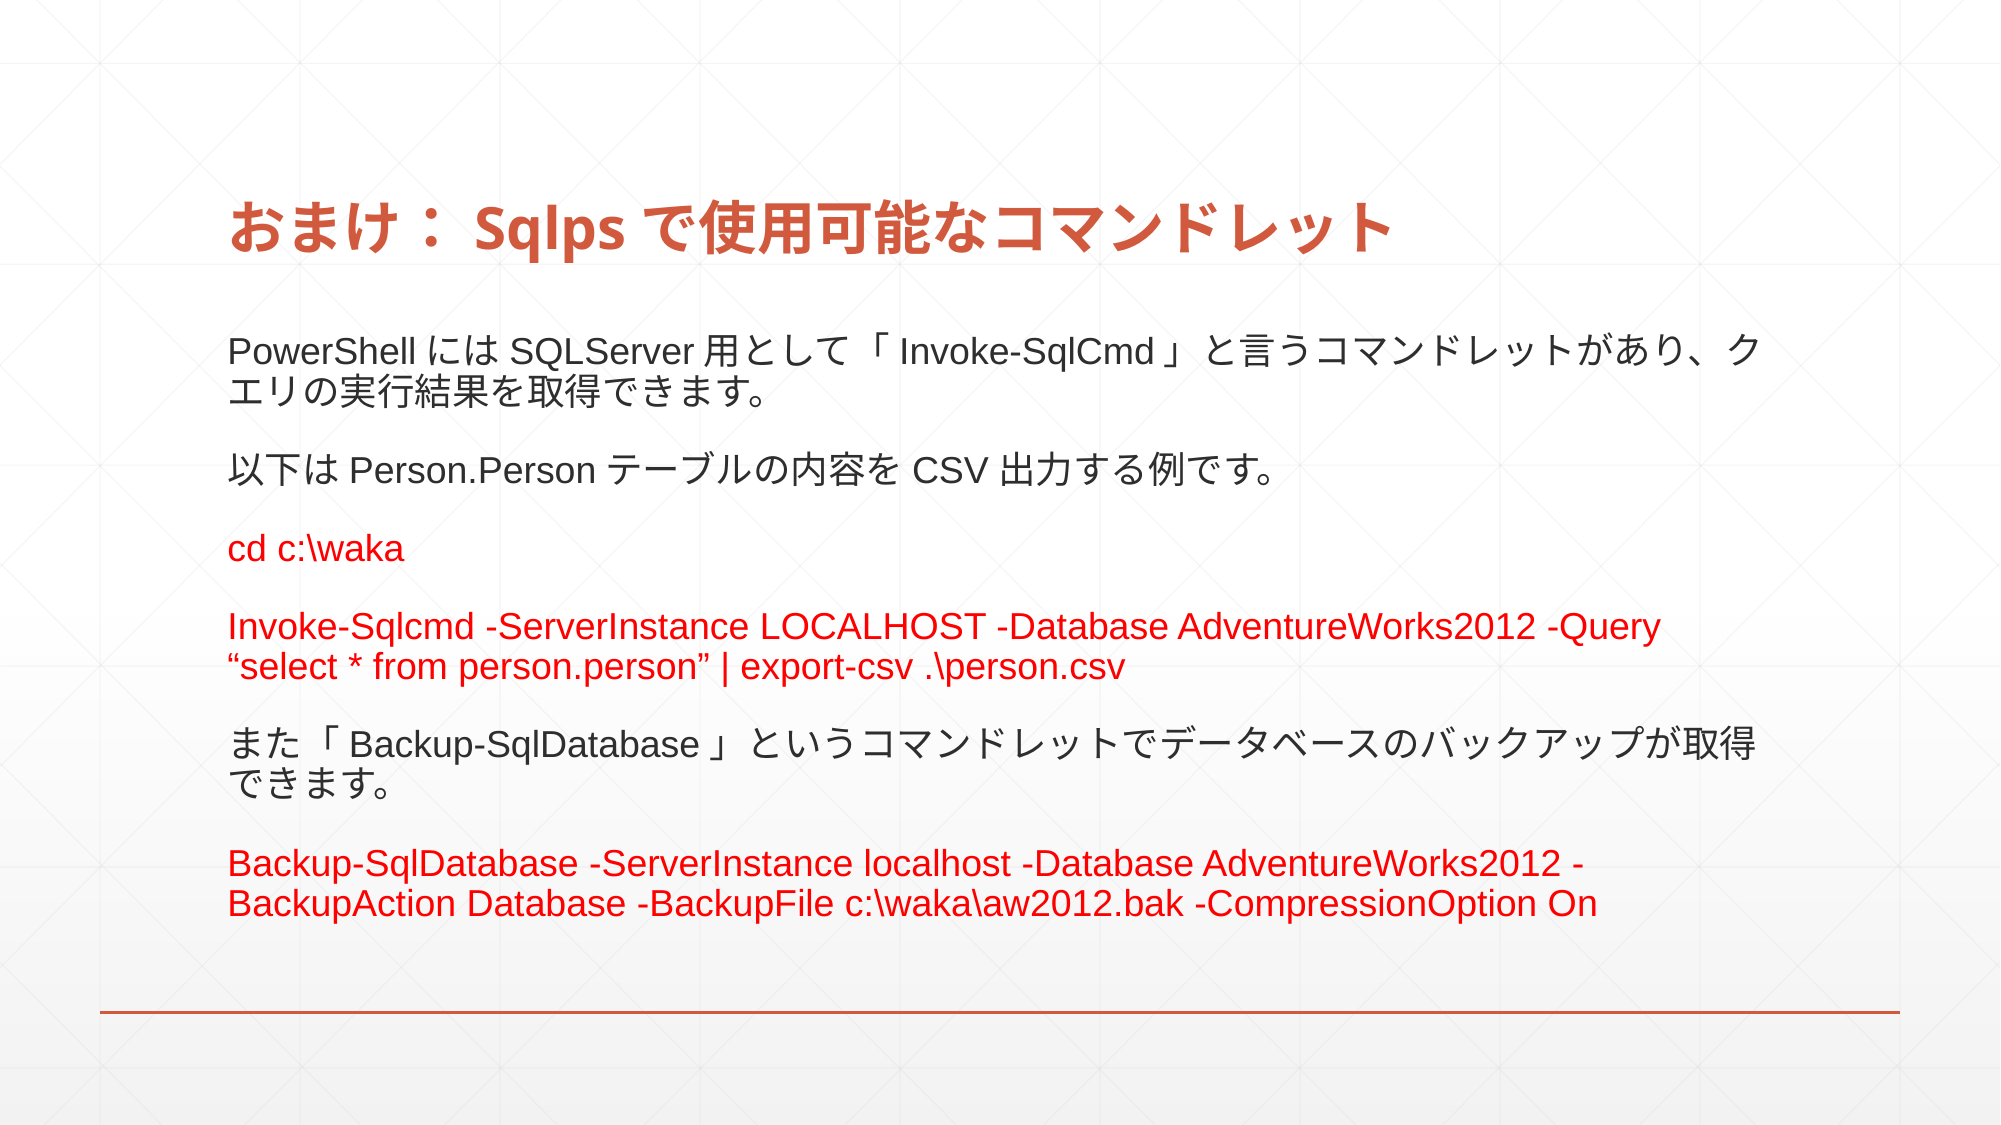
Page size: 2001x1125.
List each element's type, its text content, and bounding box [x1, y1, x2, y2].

list PowerShellにはSQLServer用として「Invoke-SqlCmd」と言うコマンドレットがあり、クエリの実行結果を取得できます。 以下はPerson.Personテーブルの内容をCSV出力する例です。 cd c:\waka Invoke-Sqlcmd -ServerInstance LOCALHOST -Database AdventureWorks2012 -Query “select * from person.person” | export-csv .\person.csv また「Backup-SqlDatabase」というコマンドレットでデータベースのバックアップが取得できます。 Backup-SqlDatabase -ServerInstance localhost -Database AdventureWorks2012 -BackupAction Database -BackupFile c:\waka\aw2012.bak -CompressionOption On [212, 324, 1788, 950]
title おまけ：Sqlpsで使用可能なコマンドレット [212, 82, 1788, 271]
